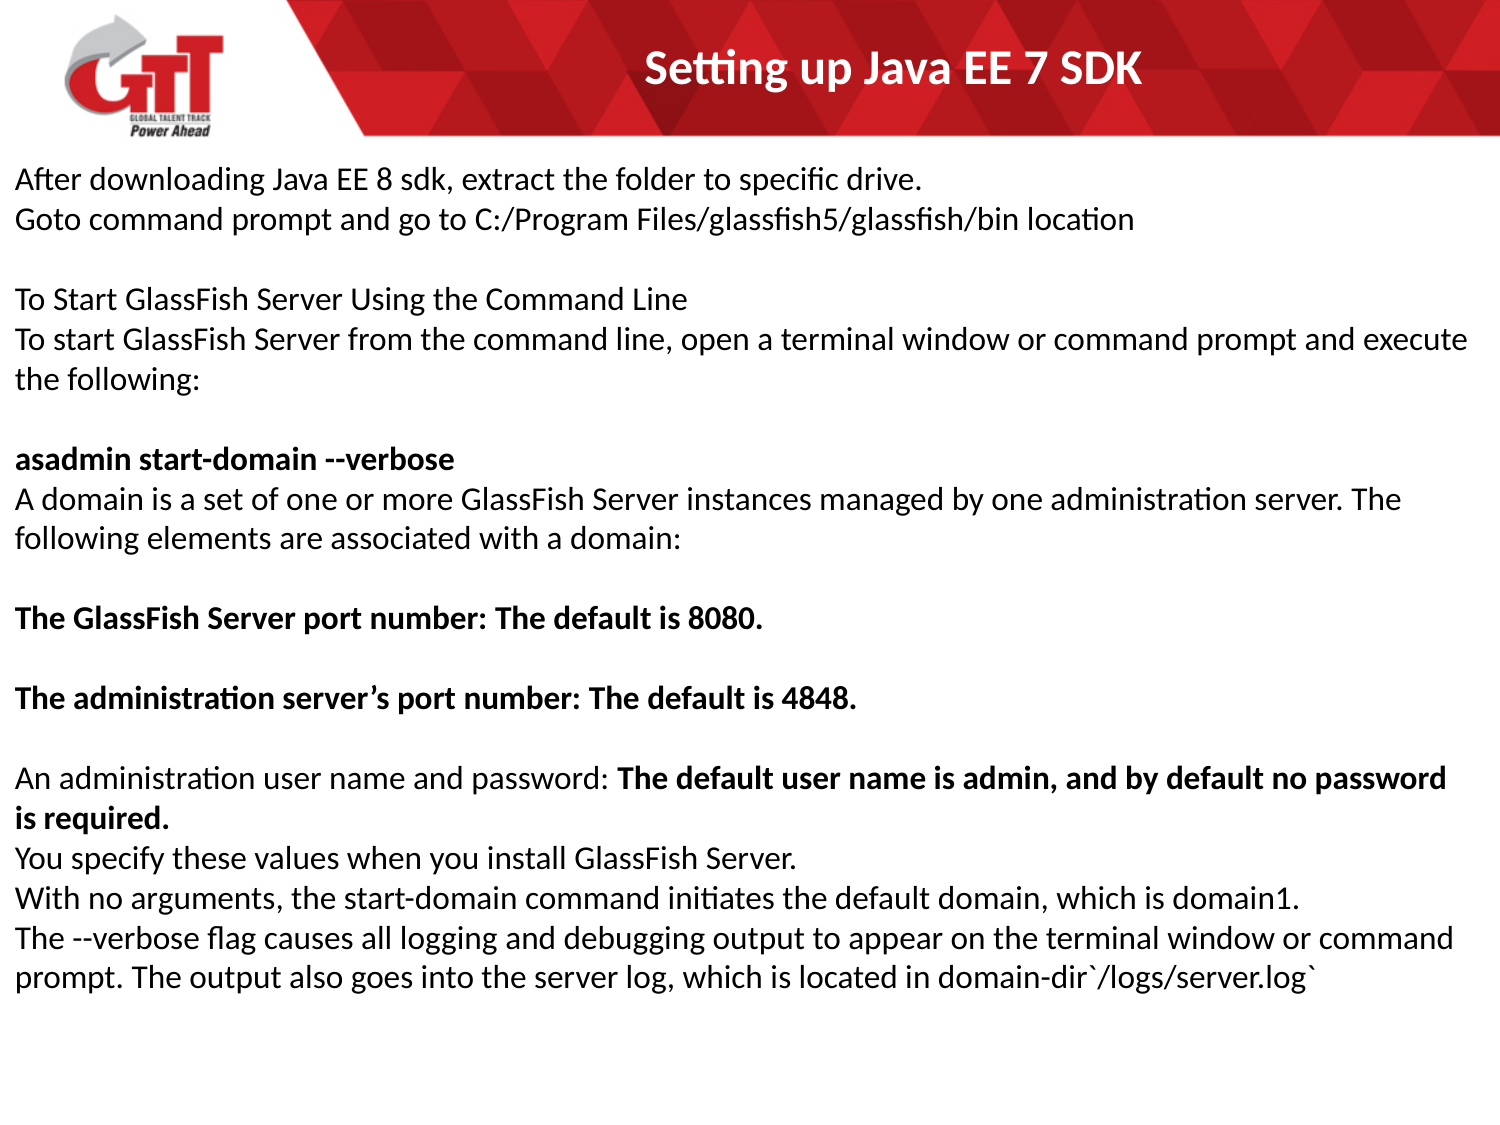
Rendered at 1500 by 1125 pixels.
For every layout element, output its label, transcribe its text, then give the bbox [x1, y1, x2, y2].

picture [0, 0, 1500, 1125]
title Setting up Java EE 7 SDK [324, 12, 1463, 118]
text_box After downloading Java EE 8 sdk, extract the folder to specific drive. Goto command prompt and go to C:/Program Files/glassfish5/glassfish/bin location To Start GlassFish Server Using the Command Line To start GlassFish Server from the command line, open a terminal window or command prompt and execute the following: asadmin start-domain --verbose A domain is a set of one or more GlassFish Server instances managed by one administration server. The following elements are associated with a domain: The GlassFish Server port number: The default is 8080. The administration server’s port number: The default is 4848. An administration user name and password: The default user name is admin, and by default no password is required. You specify these values when you install GlassFish Server. With no arguments, the start-domain command initiates the default domain, which is domain1. The --verbose flag causes all logging and debugging output to appear on the terminal window or command prompt. The output also goes into the server log, which is located in domain-dir`/logs/server.log` [0, 149, 1488, 1043]
